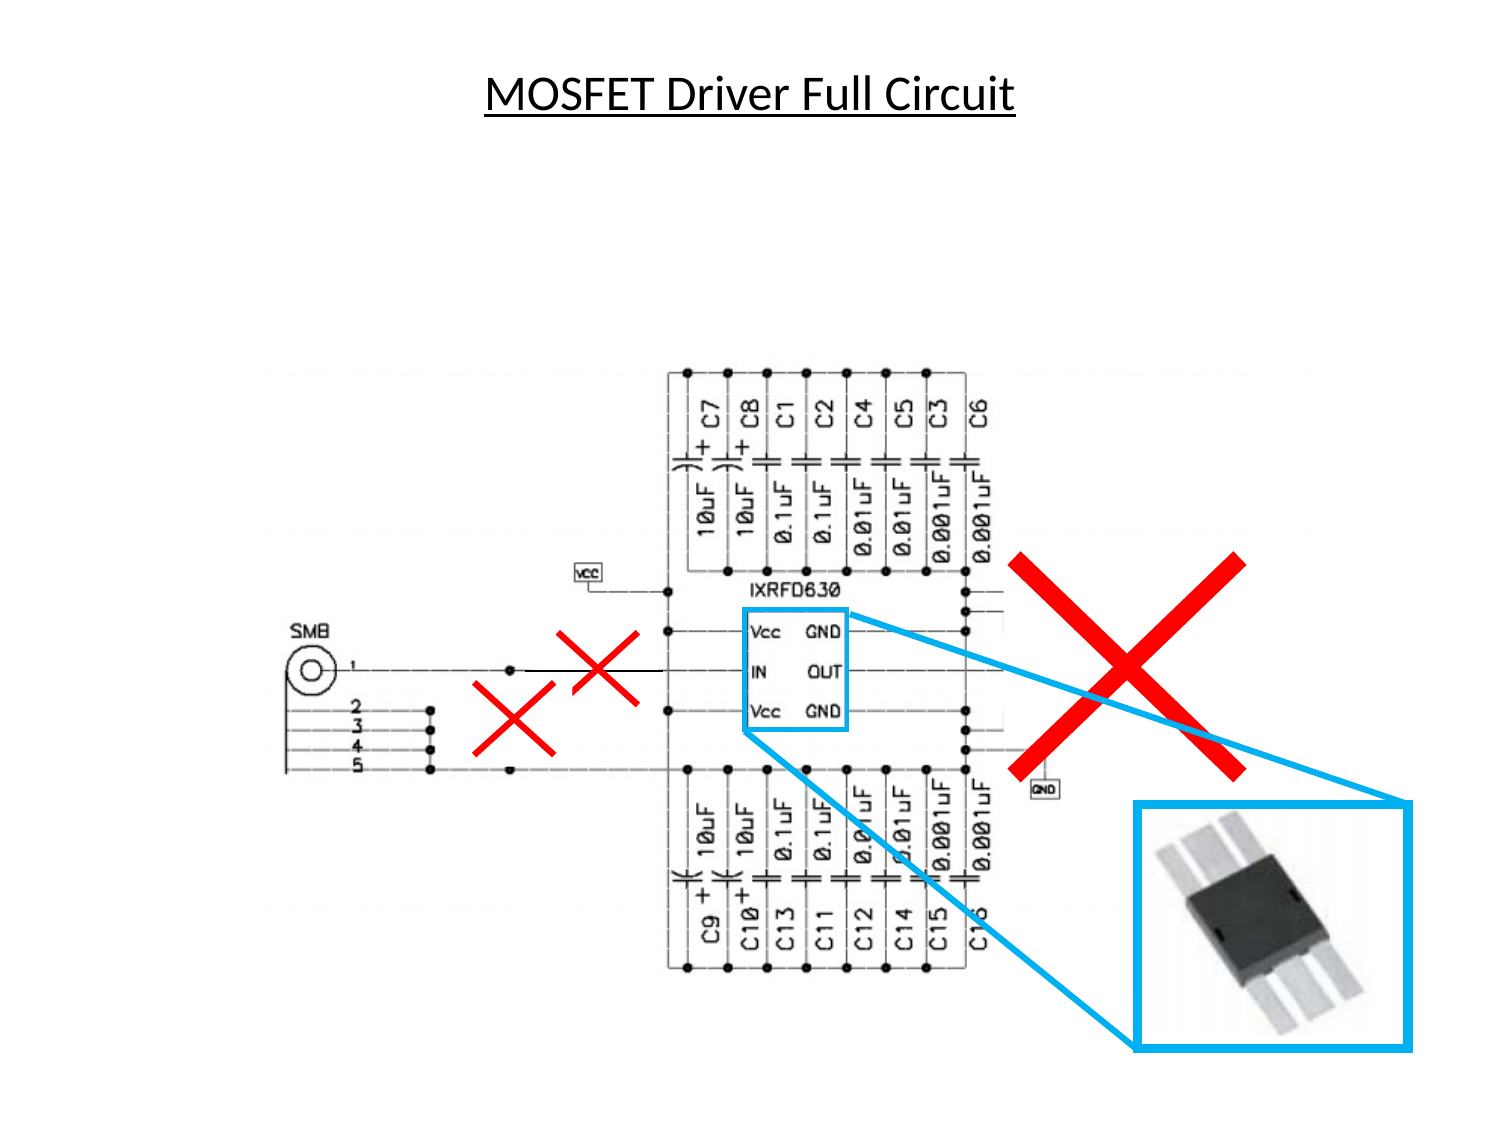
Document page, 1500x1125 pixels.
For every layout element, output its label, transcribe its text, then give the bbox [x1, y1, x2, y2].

text_box [1136, 805, 1409, 1049]
picture [263, 348, 1322, 986]
picture [1143, 810, 1380, 1036]
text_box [744, 731, 1136, 1049]
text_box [849, 613, 1410, 805]
picture [748, 613, 844, 726]
text_box MOSFET Driver Full Circuit [418, 23, 1082, 129]
